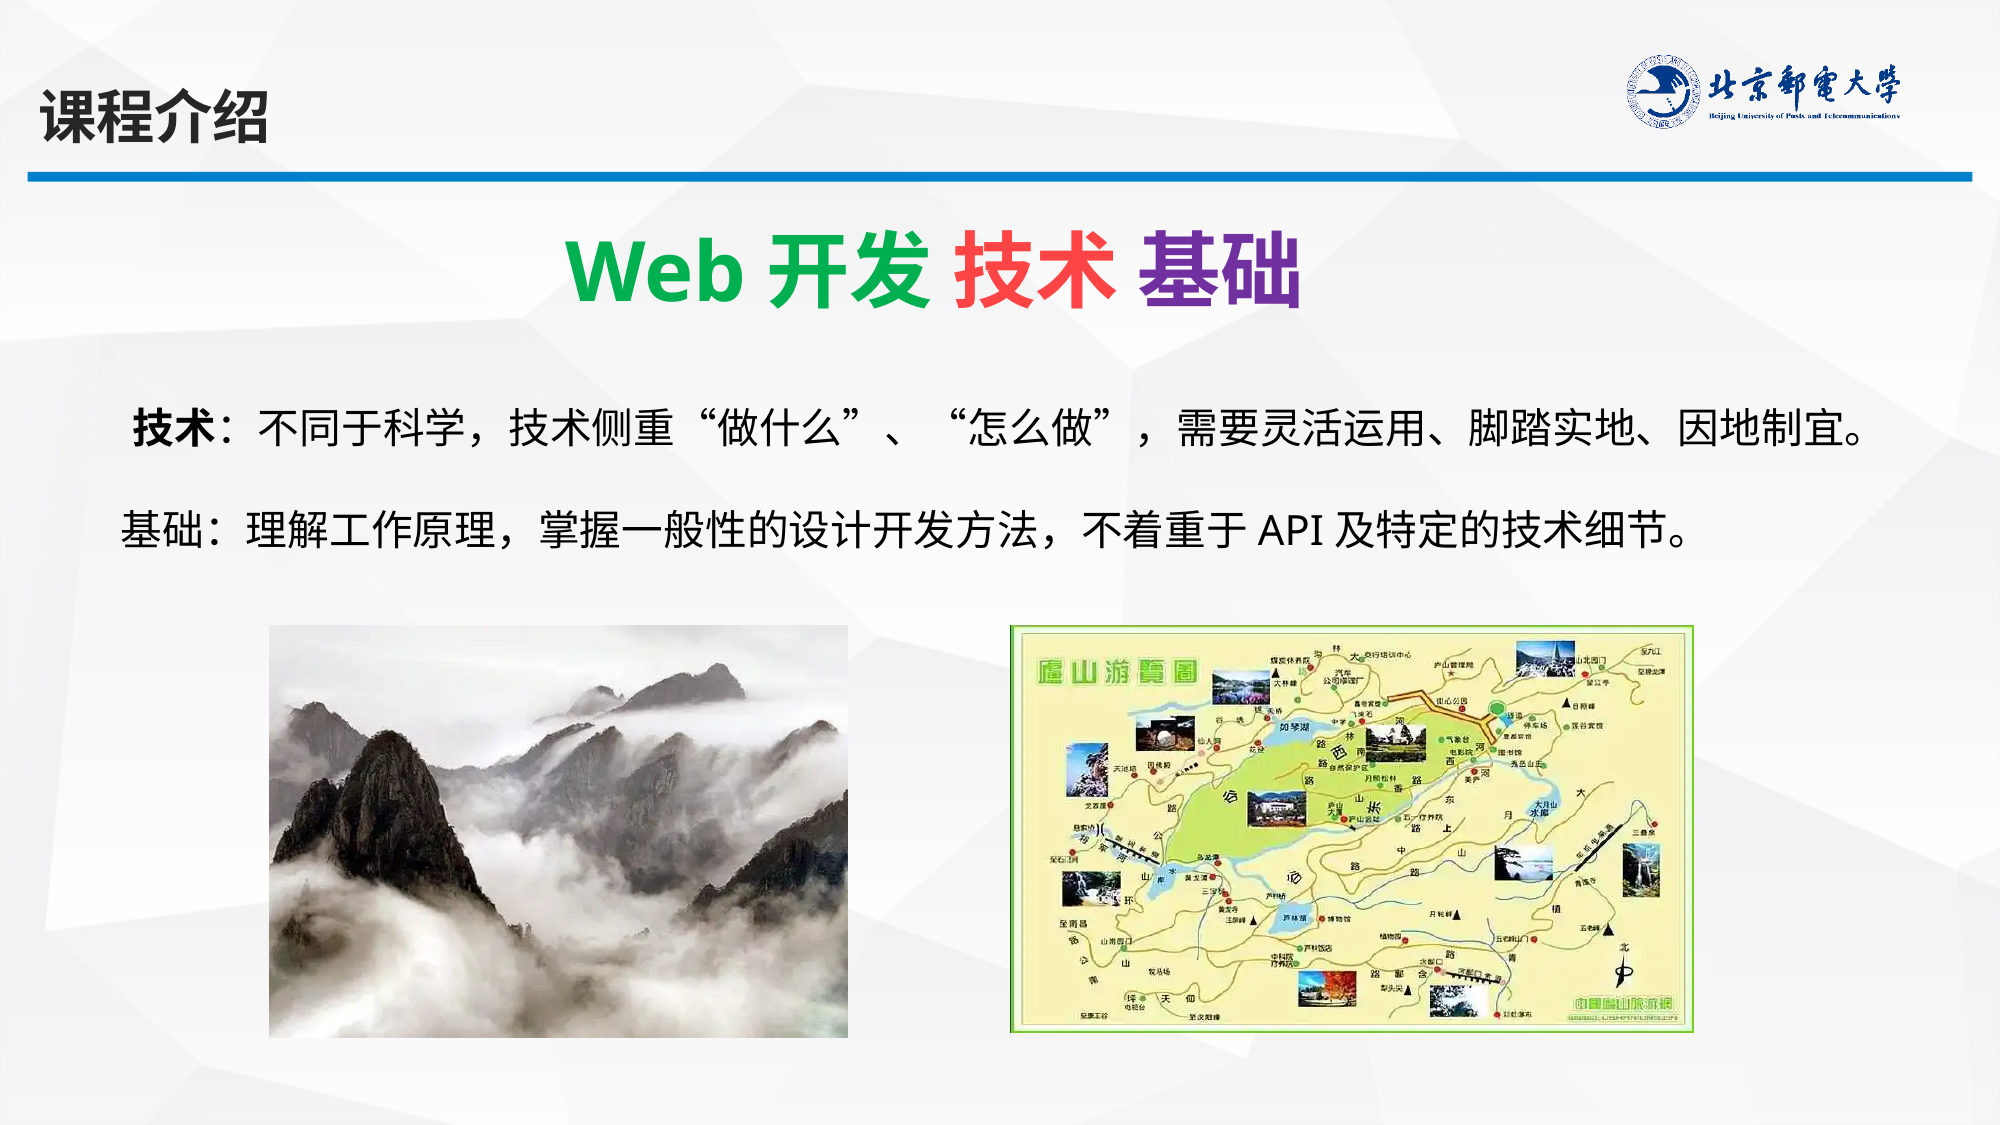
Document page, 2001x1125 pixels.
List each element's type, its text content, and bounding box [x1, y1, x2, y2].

text_box 基础：理解工作原理，掌握一般性的设计开发方法，不着重于API及特定的技术细节。 [105, 471, 1725, 562]
picture [0, 0, 2000, 1125]
text_box [26, 171, 1973, 183]
text_box 课程介绍 [23, 73, 794, 158]
text_box 技术：不同于科学，技术侧重“做什么”、“怎么做”，需要灵活运用、脚踏实地、因地制宜。 [117, 369, 1954, 460]
text_box Web开发 技术 基础 [551, 210, 1320, 326]
